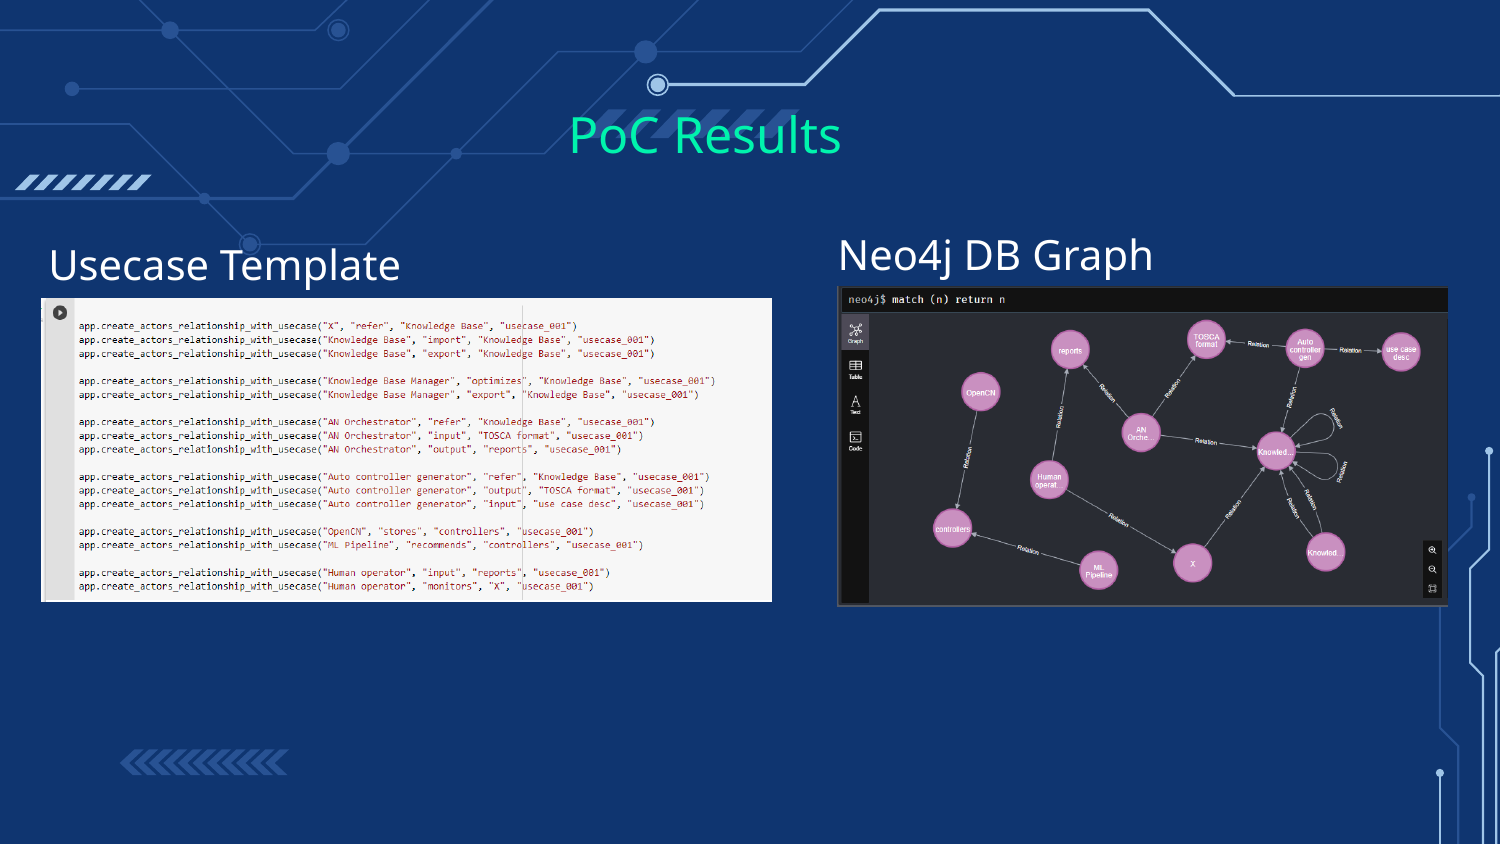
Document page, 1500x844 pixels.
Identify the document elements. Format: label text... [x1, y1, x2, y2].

text_box Neo4j DB Graph [837, 203, 1340, 282]
text_box Usecase Template [48, 213, 407, 282]
text_box PoC Results [73, 103, 1338, 165]
picture [837, 286, 1448, 607]
picture [41, 298, 772, 602]
